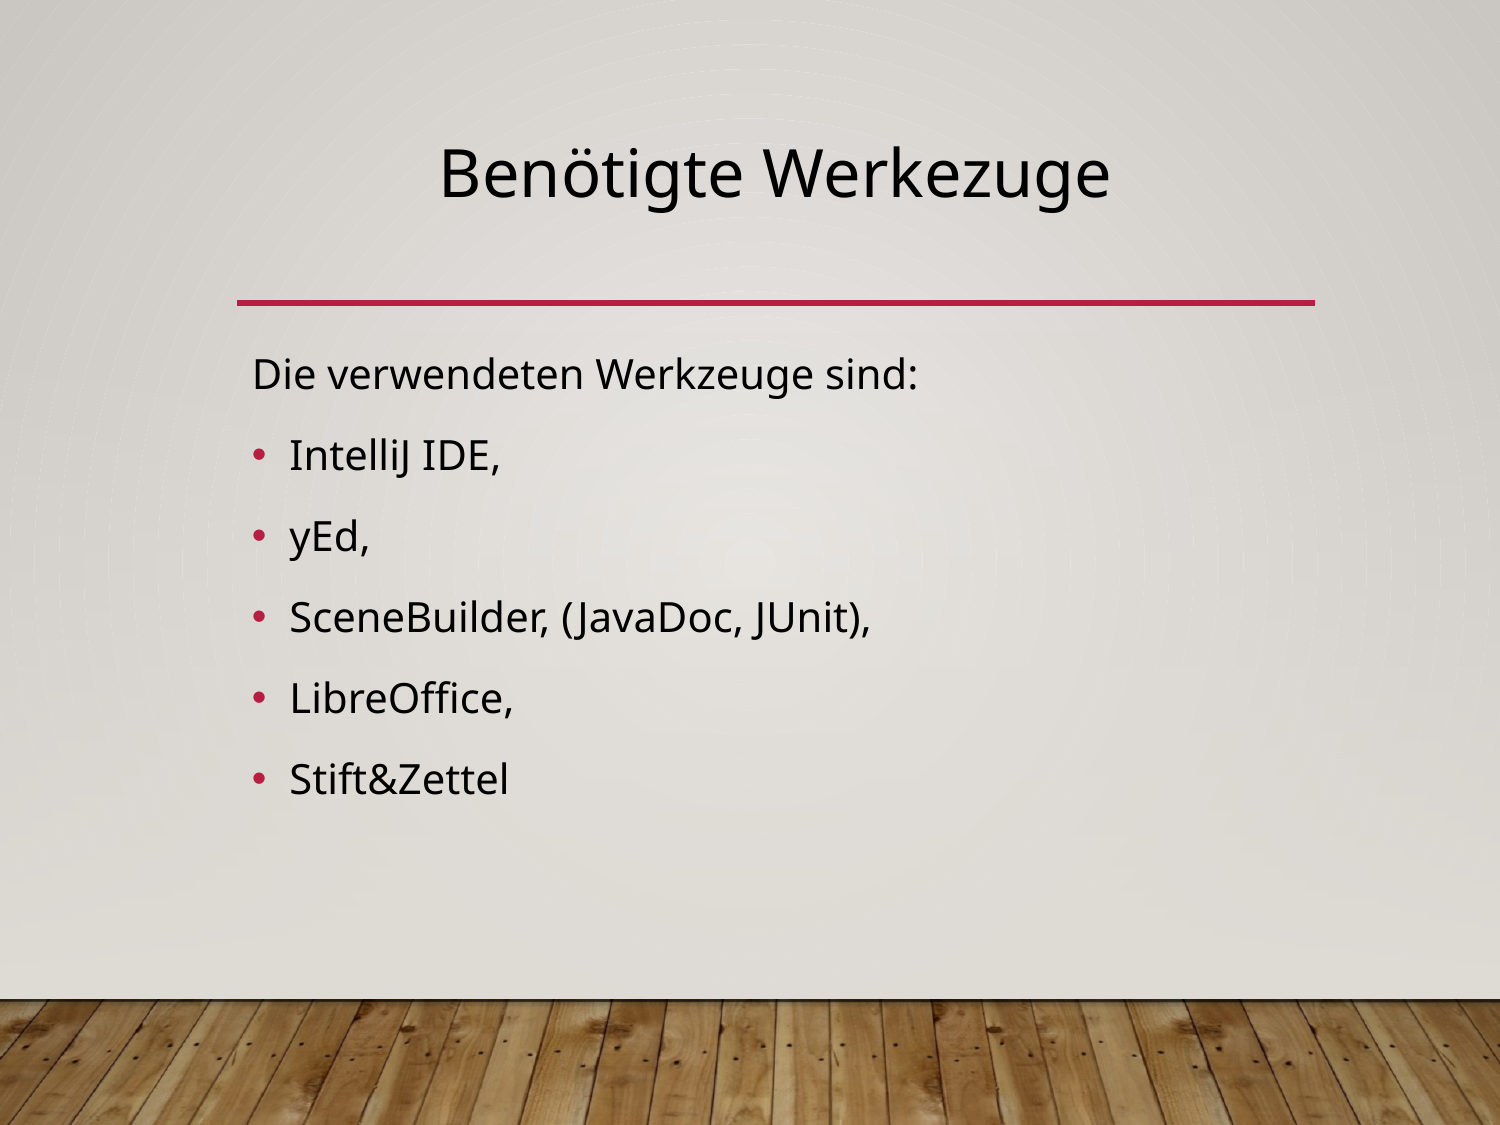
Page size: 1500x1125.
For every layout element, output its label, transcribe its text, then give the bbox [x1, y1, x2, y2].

title Benötigte Werkezuge [236, 131, 1315, 305]
list Die verwendeten Werkzeuge sind: IntelliJ IDE, yEd, SceneBuilder, (JavaDoc, JUnit), LibreOffice, Stift&Zettel [236, 330, 1315, 897]
picture [0, 999, 1500, 1125]
